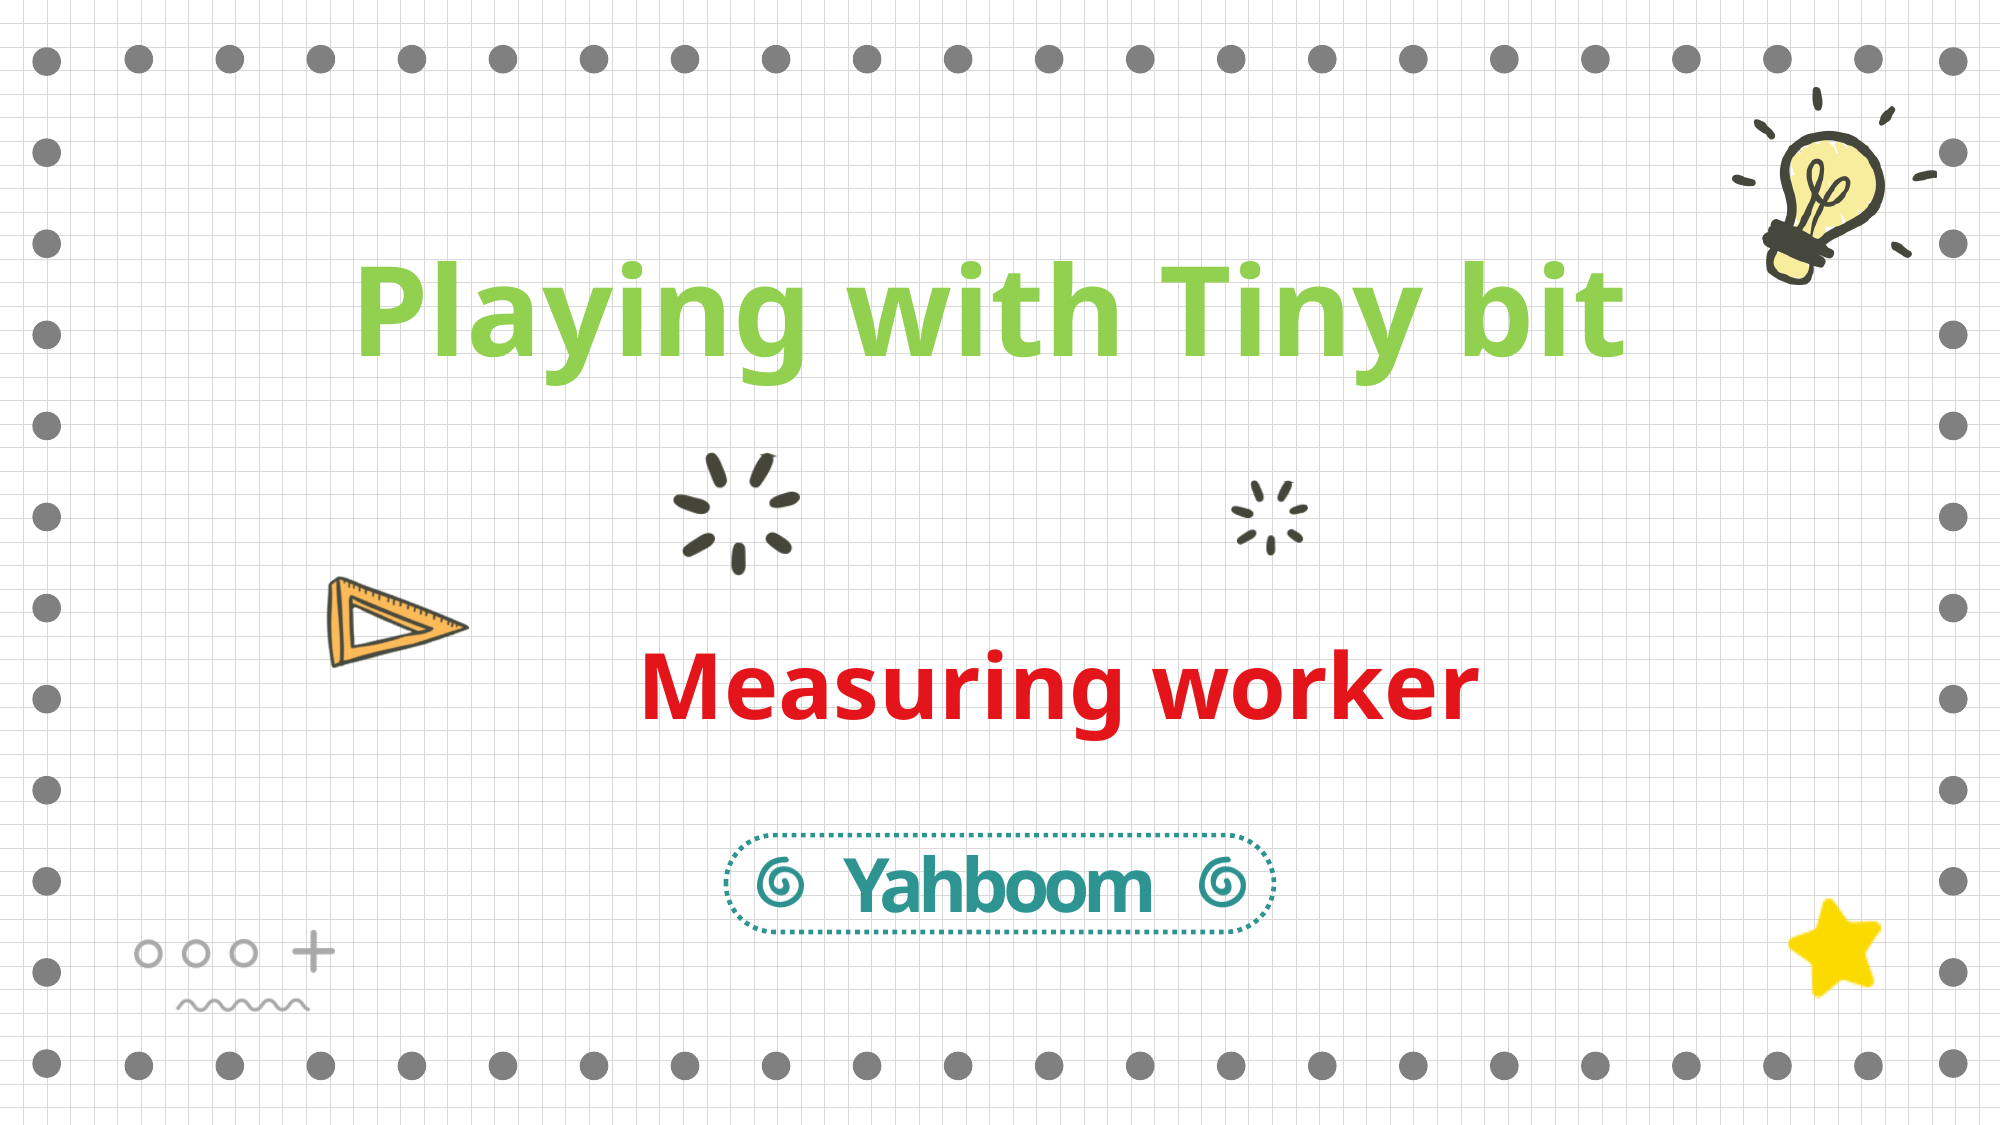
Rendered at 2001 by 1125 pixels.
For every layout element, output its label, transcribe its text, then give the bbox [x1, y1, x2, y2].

picture [1732, 87, 1937, 285]
text_box [724, 834, 811, 933]
picture [134, 929, 335, 1012]
picture [1231, 480, 1308, 556]
picture [290, 534, 469, 711]
picture [757, 856, 805, 908]
text_box Playing with Tiny bit [335, 223, 1644, 389]
picture [1787, 897, 1881, 1000]
picture [1199, 856, 1246, 908]
text_box Measuring worker [623, 620, 1497, 745]
text_box Yahboom [811, 830, 1189, 936]
picture [673, 452, 800, 576]
text_box [1189, 834, 1275, 933]
